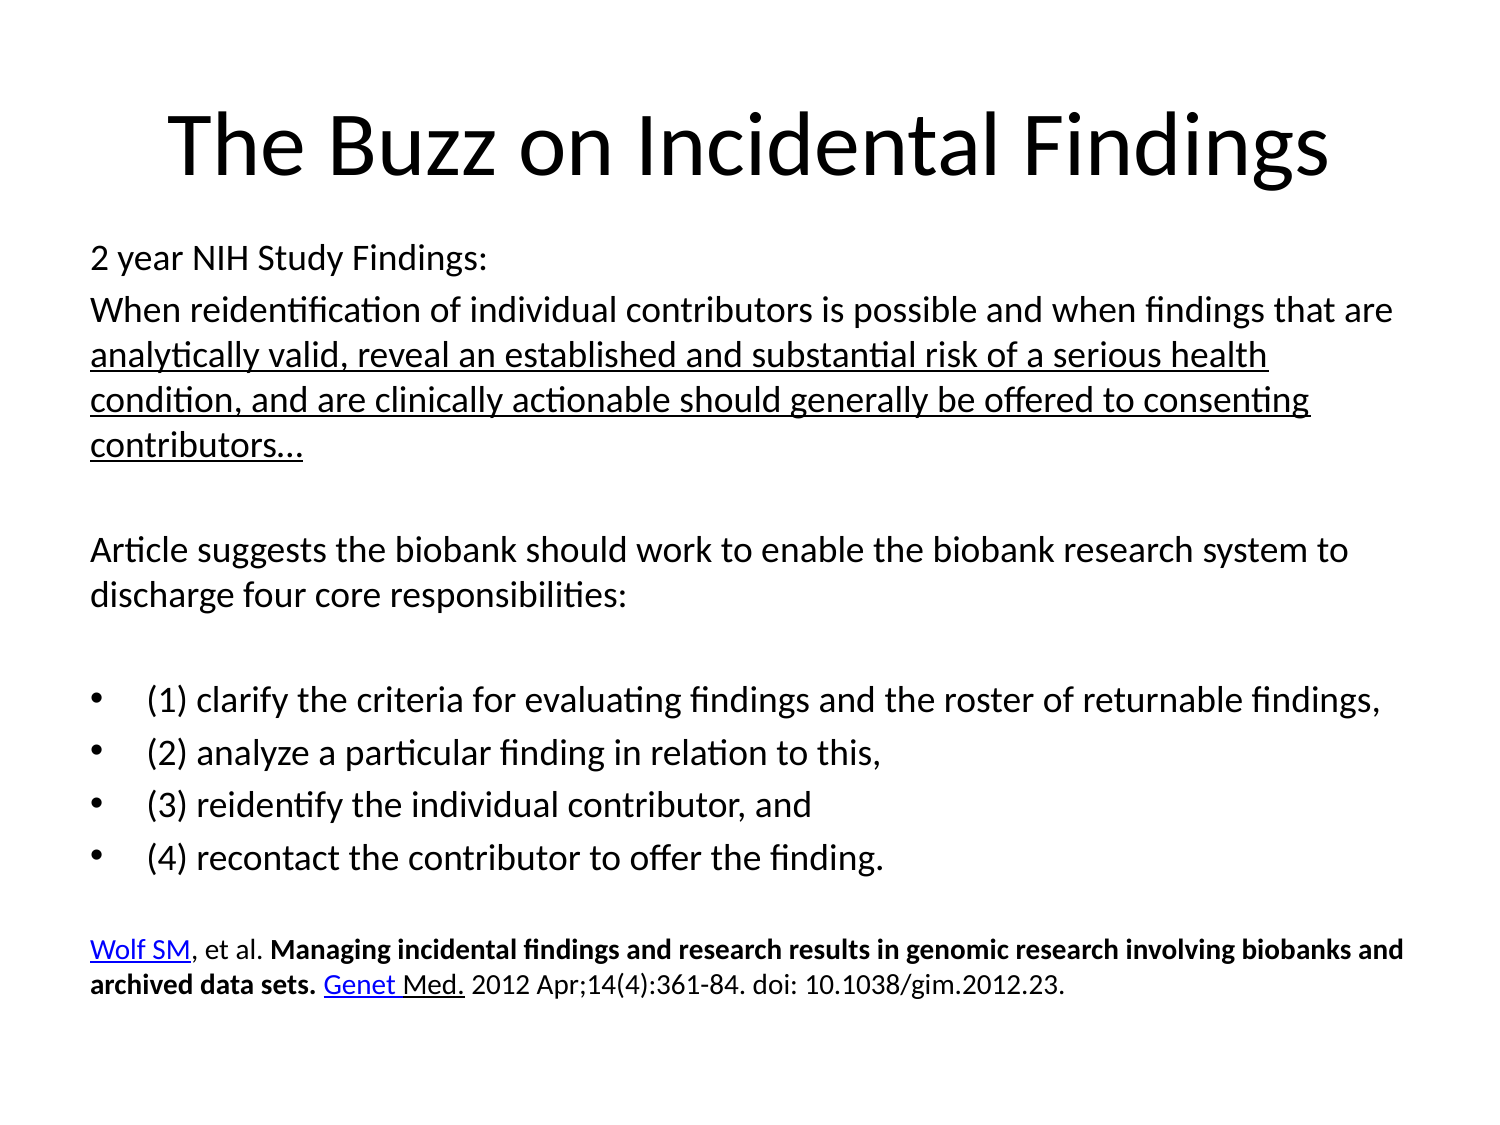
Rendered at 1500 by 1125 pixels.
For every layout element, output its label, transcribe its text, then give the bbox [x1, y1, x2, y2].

list 2 year NIH Study Findings: When reidentification of individual contributors is possible and when findings that are analytically valid, reveal an established and substantial risk of a serious health condition, and are clinically actionable should generally be offered to consenting contributors… Article suggests the biobank should work to enable the biobank research system to discharge four core responsibilities: (1) clarify the criteria for evaluating findings and the roster of returnable findings, (2) analyze a particular finding in relation to this, (3) reidentify the individual contributor, and (4) recontact the contributor to offer the finding. Wolf SM, et al. Managing incidental findings and research results in genomic research involving biobanks and archived data sets. Genet Med. 2012 Apr;14(4):361-84. doi: 10.1038/gim.2012.23. [75, 224, 1425, 1050]
title The Buzz on Incidental Findings [75, 45, 1425, 224]
